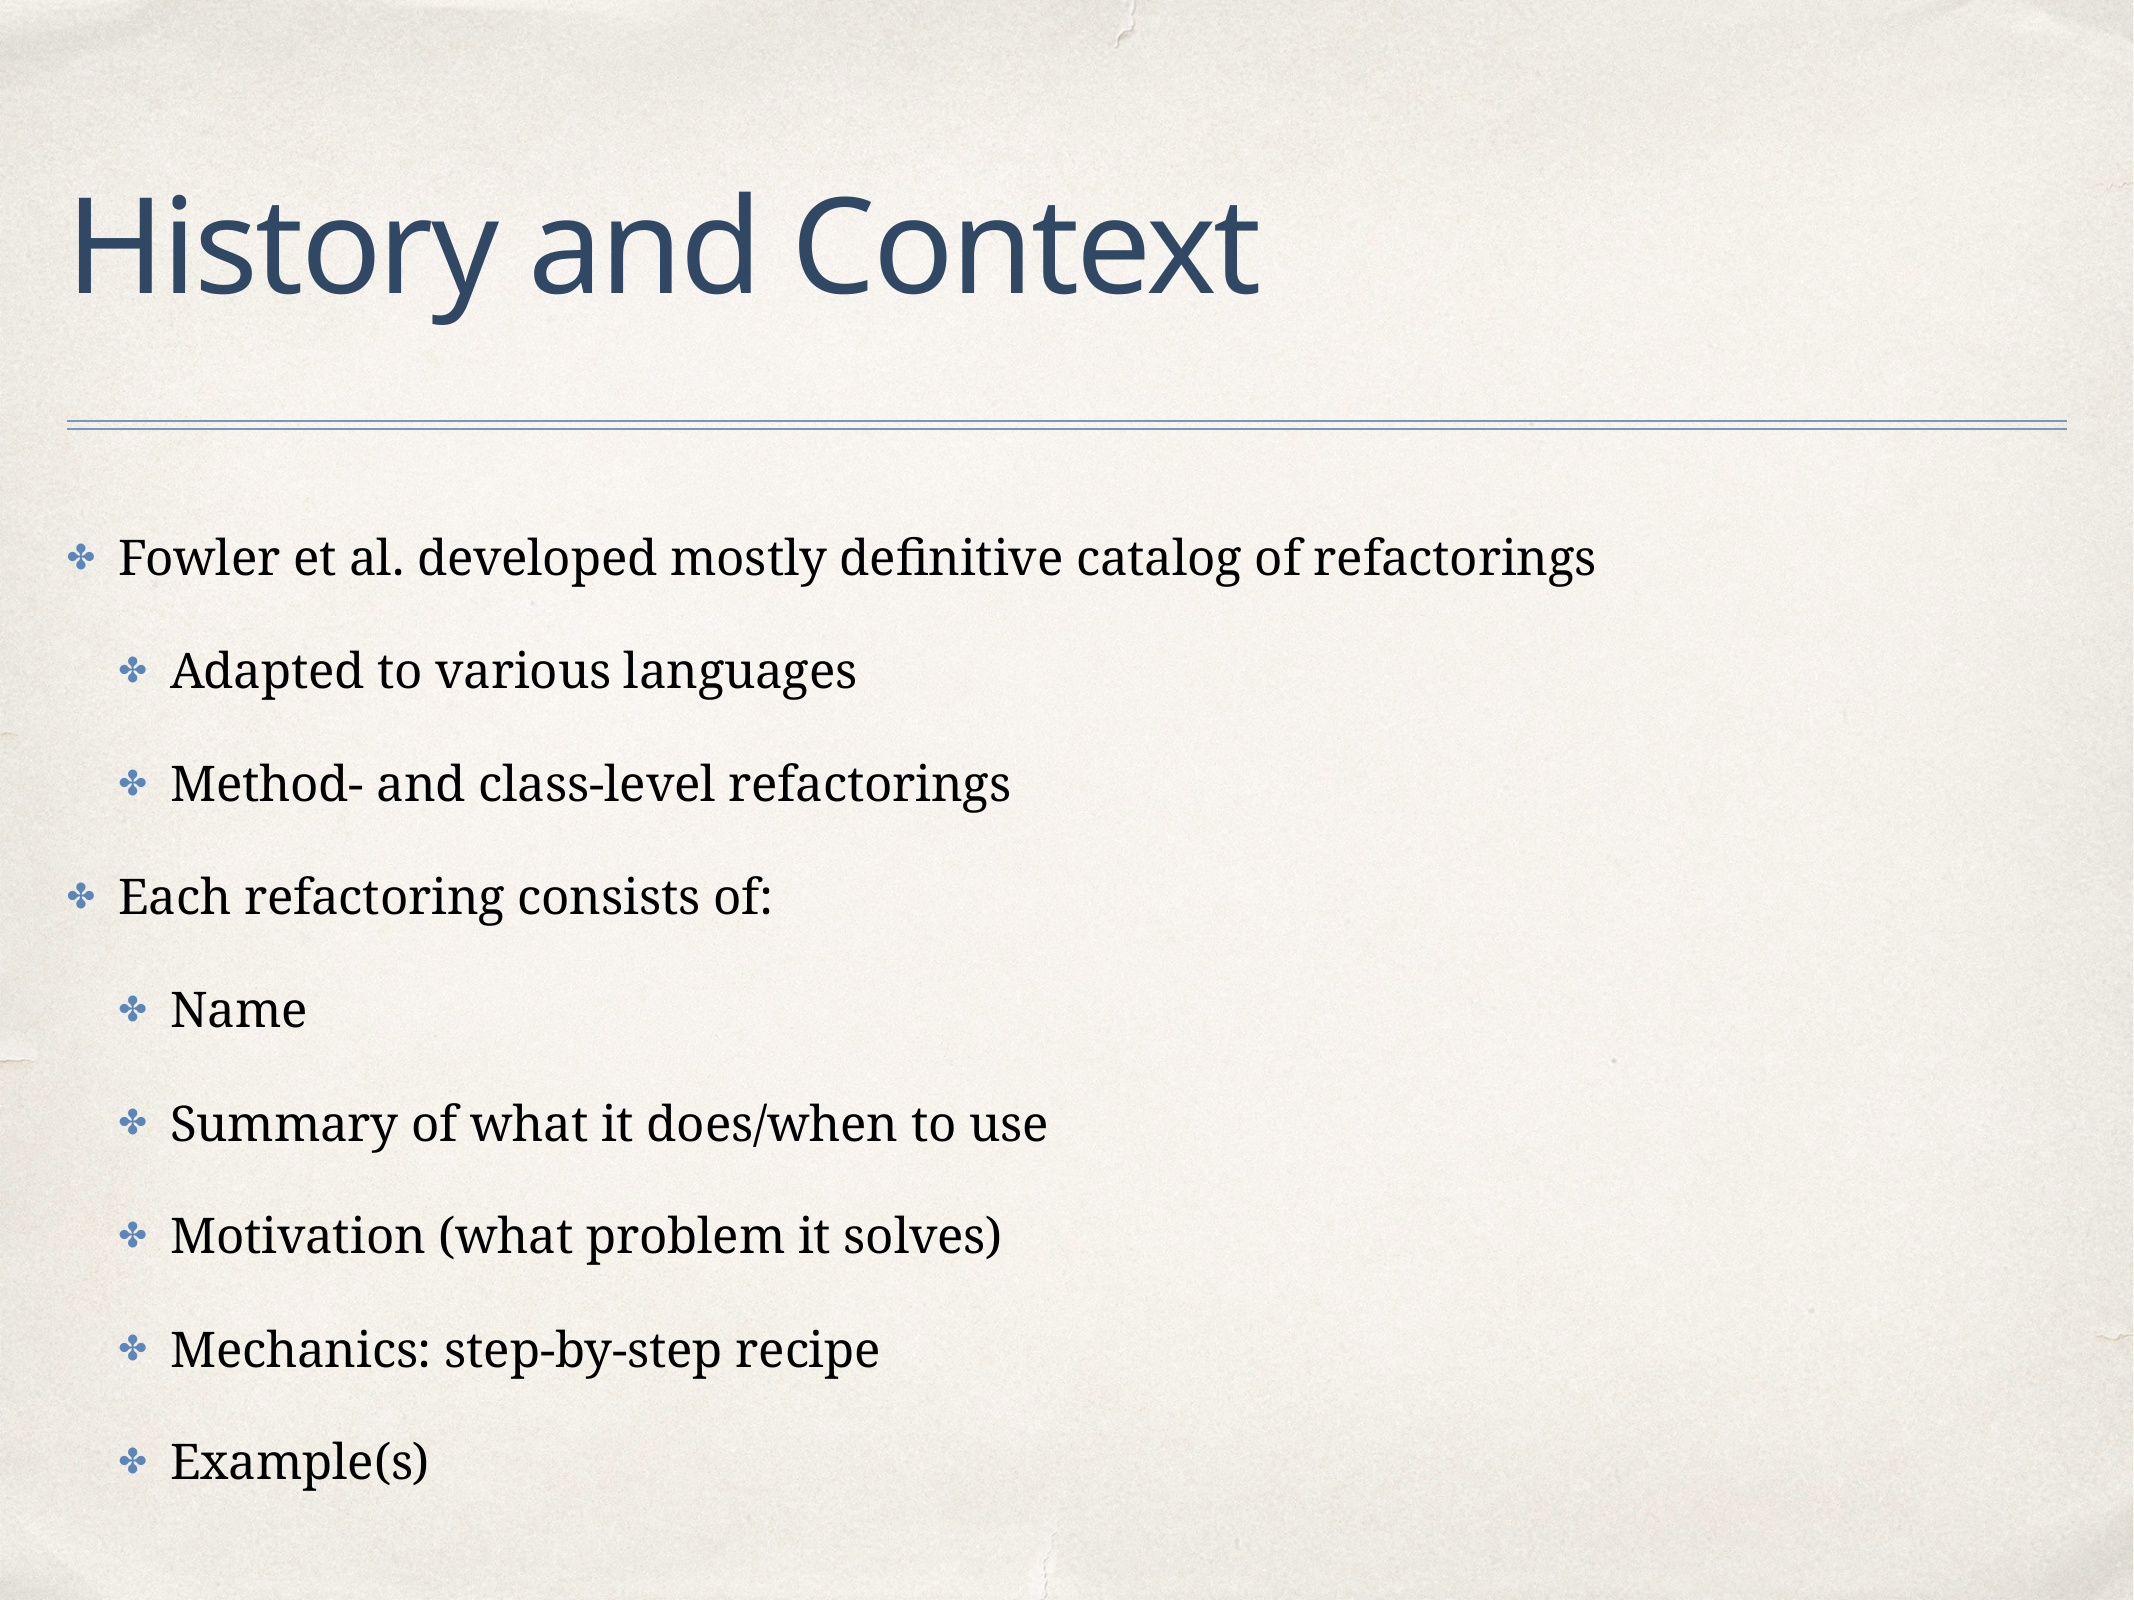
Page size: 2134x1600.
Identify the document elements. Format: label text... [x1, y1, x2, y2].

list Fowler et al. developed mostly definitive catalog of refactorings Adapted to various languages Method- and class-level refactorings Each refactoring consists of: Name Summary of what it does/when to use Motivation (what problem it solves) Mechanics: step-by-step recipe Example(s) [57, 489, 2076, 1528]
picture [0, 0, 2134, 1600]
title History and Context [57, 72, 2076, 409]
